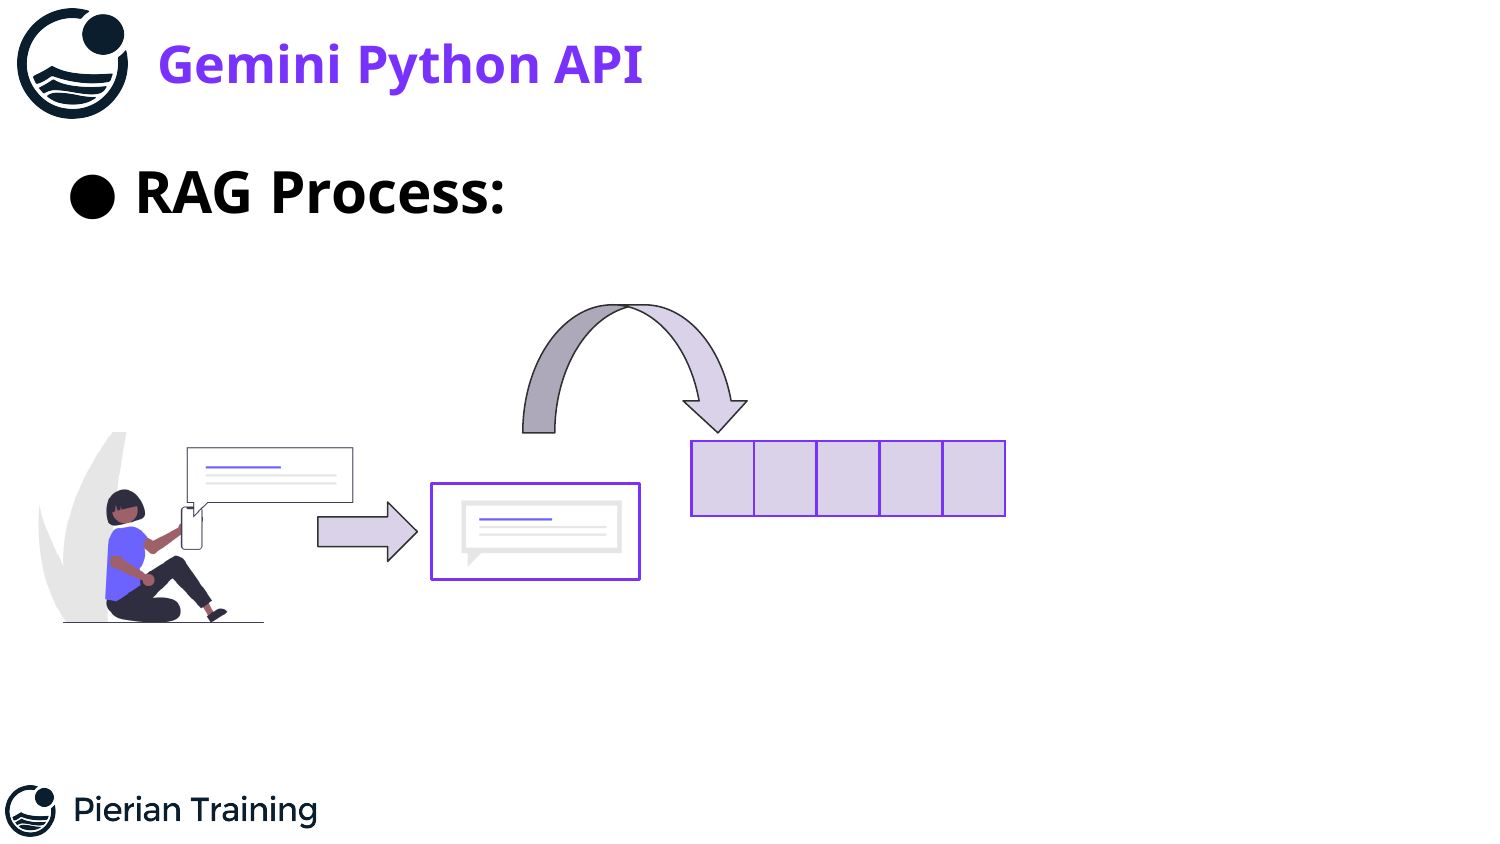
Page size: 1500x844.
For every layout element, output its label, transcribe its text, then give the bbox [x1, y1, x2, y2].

table_header [755, 442, 815, 515]
table_header [818, 442, 878, 515]
table_header [693, 442, 753, 515]
table_header [881, 442, 941, 515]
picture [0, 432, 362, 665]
table_header [944, 442, 1004, 515]
text_box Gemini Python API [142, 16, 1468, 110]
picture [16, 8, 128, 120]
picture [4, 785, 318, 837]
picture [432, 484, 639, 579]
text_box [366, 501, 418, 562]
text_box RAG Process: [44, 140, 1485, 311]
text_box [522, 304, 748, 433]
